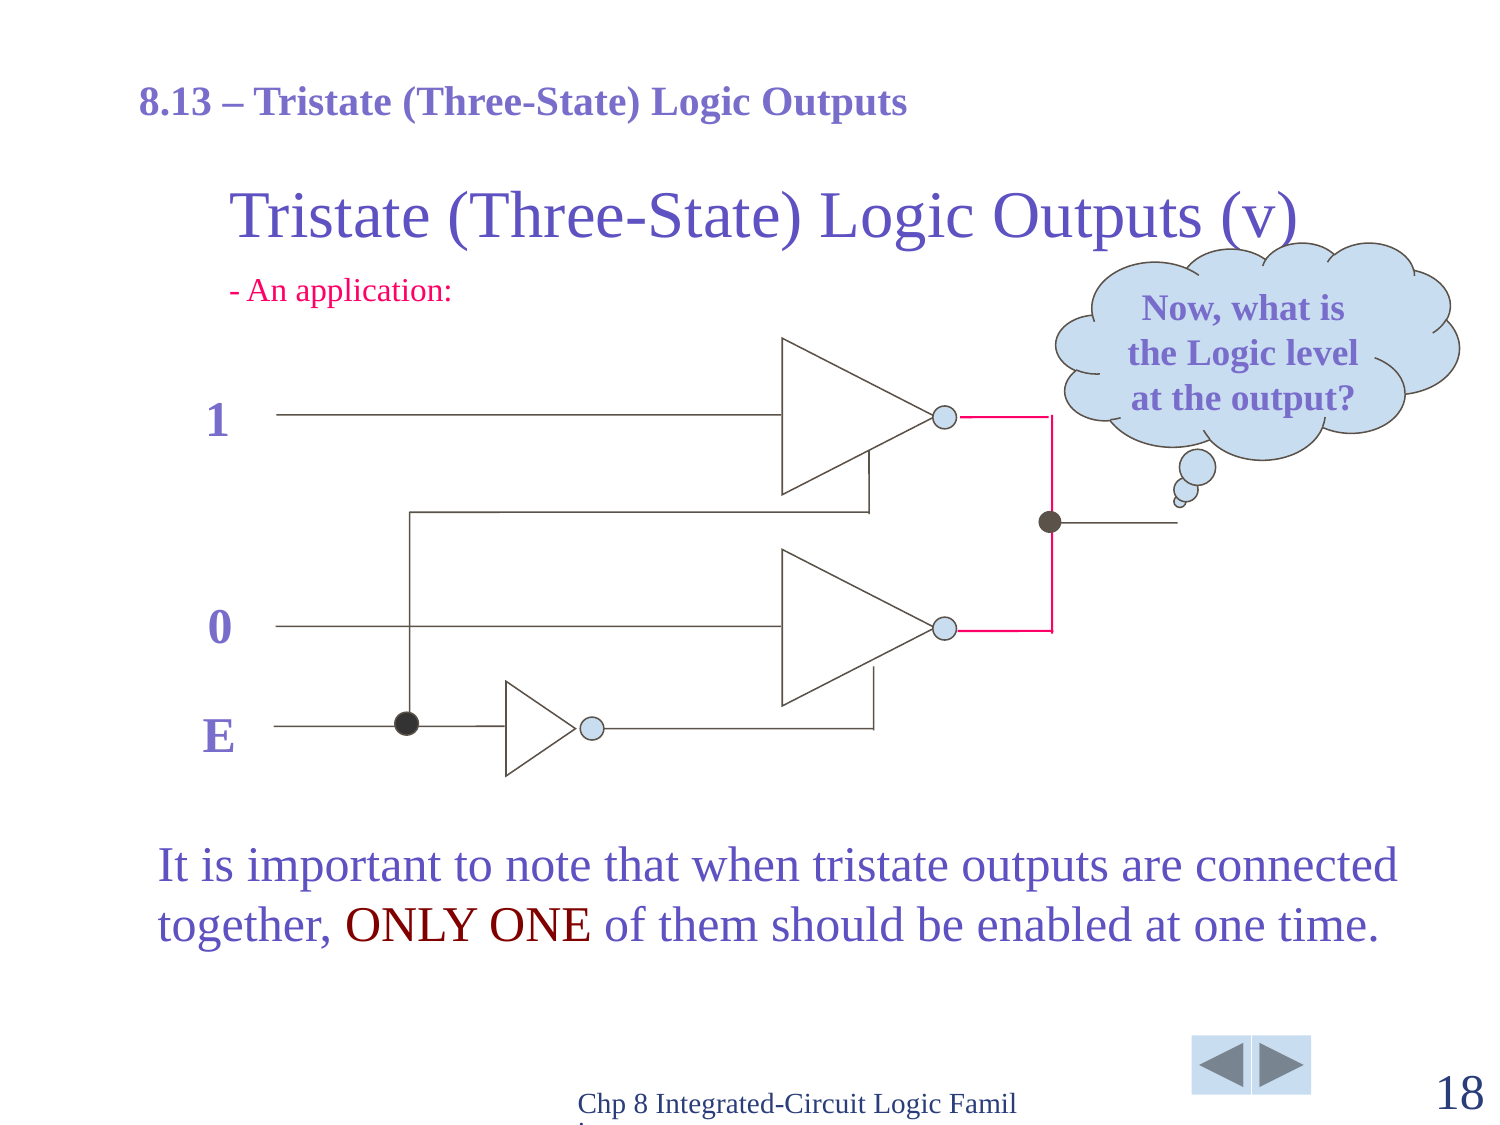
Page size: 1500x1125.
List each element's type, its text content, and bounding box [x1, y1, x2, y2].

text_box Now, what is the Logic level at the output? [1173, 449, 1216, 508]
footer Chp 8 Integrated-Circuit Logic Families [562, 1052, 1038, 1125]
text_box [505, 681, 576, 777]
text_box [394, 712, 419, 736]
text_box 1 [190, 379, 265, 455]
slide_number 18 [1350, 1052, 1500, 1125]
text_box [932, 405, 957, 429]
text_box E [187, 695, 262, 771]
text_box [782, 338, 933, 495]
text_box [932, 617, 957, 641]
text_box Now, what is the Logic level at the output? [1055, 243, 1460, 461]
text_box [580, 717, 604, 741]
text_box [1039, 511, 1061, 533]
title Tristate (Three-State) Logic Outputs (v) [229, 154, 1360, 251]
text_box [782, 549, 933, 666]
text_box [602, 666, 874, 731]
text_box It is important to note that when tristate outputs are connected together, ONLY ONE of them should be enabled at one time. [142, 823, 1425, 959]
text_box 0 [192, 586, 267, 661]
text_box 8.13 – Tristate (Three-State) Logic Outputs [123, 66, 929, 132]
text_box - An application: [214, 260, 468, 316]
